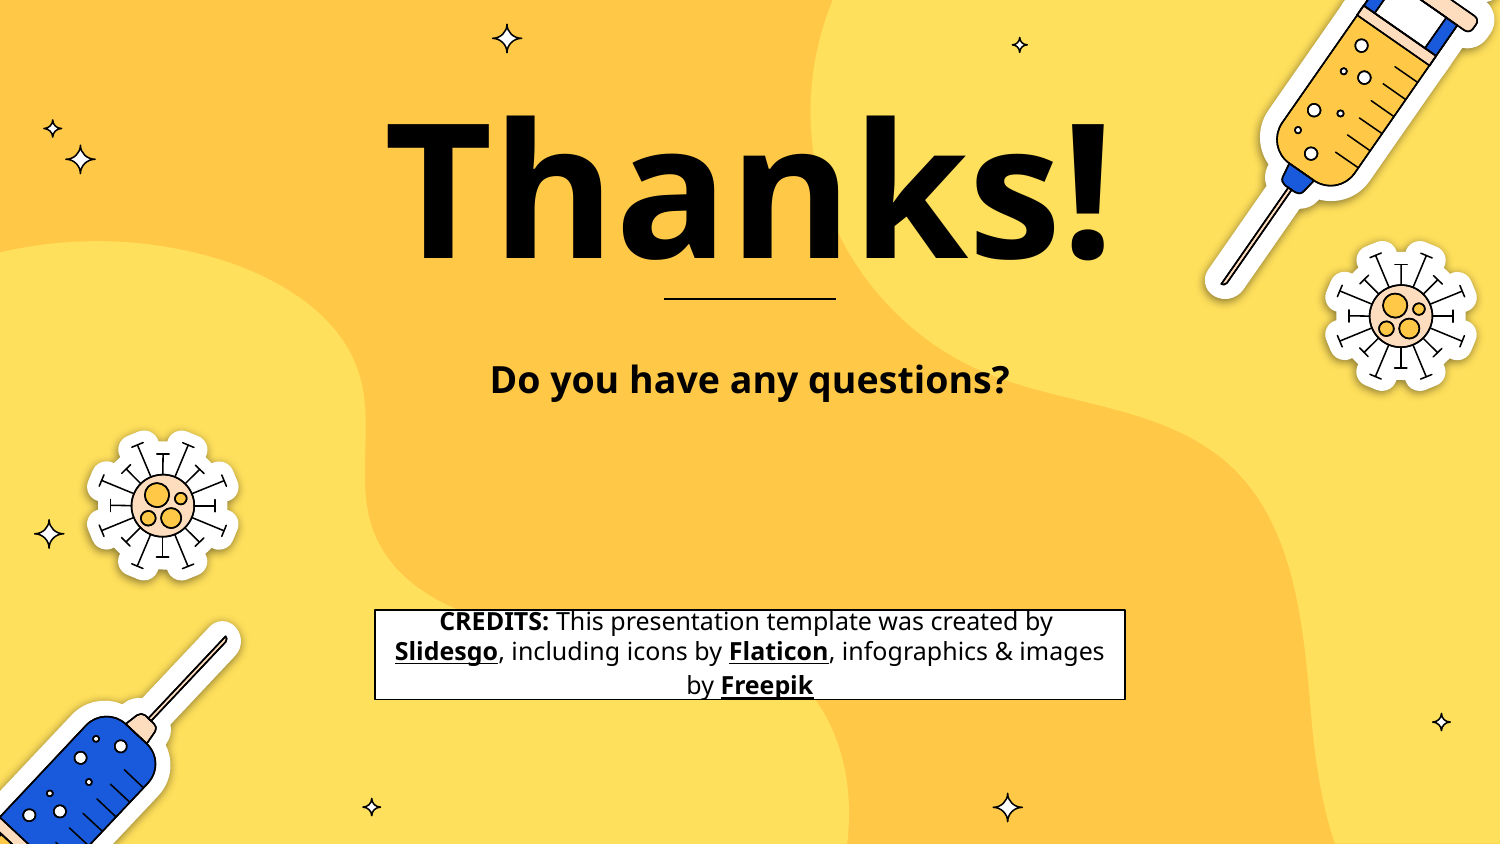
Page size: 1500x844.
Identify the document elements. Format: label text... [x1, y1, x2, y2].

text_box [1323, 310, 1479, 392]
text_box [1204, 0, 1500, 300]
subtitle [262, 325, 1238, 431]
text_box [0, 610, 229, 844]
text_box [84, 430, 241, 581]
title Thanks! [281, 93, 1198, 273]
